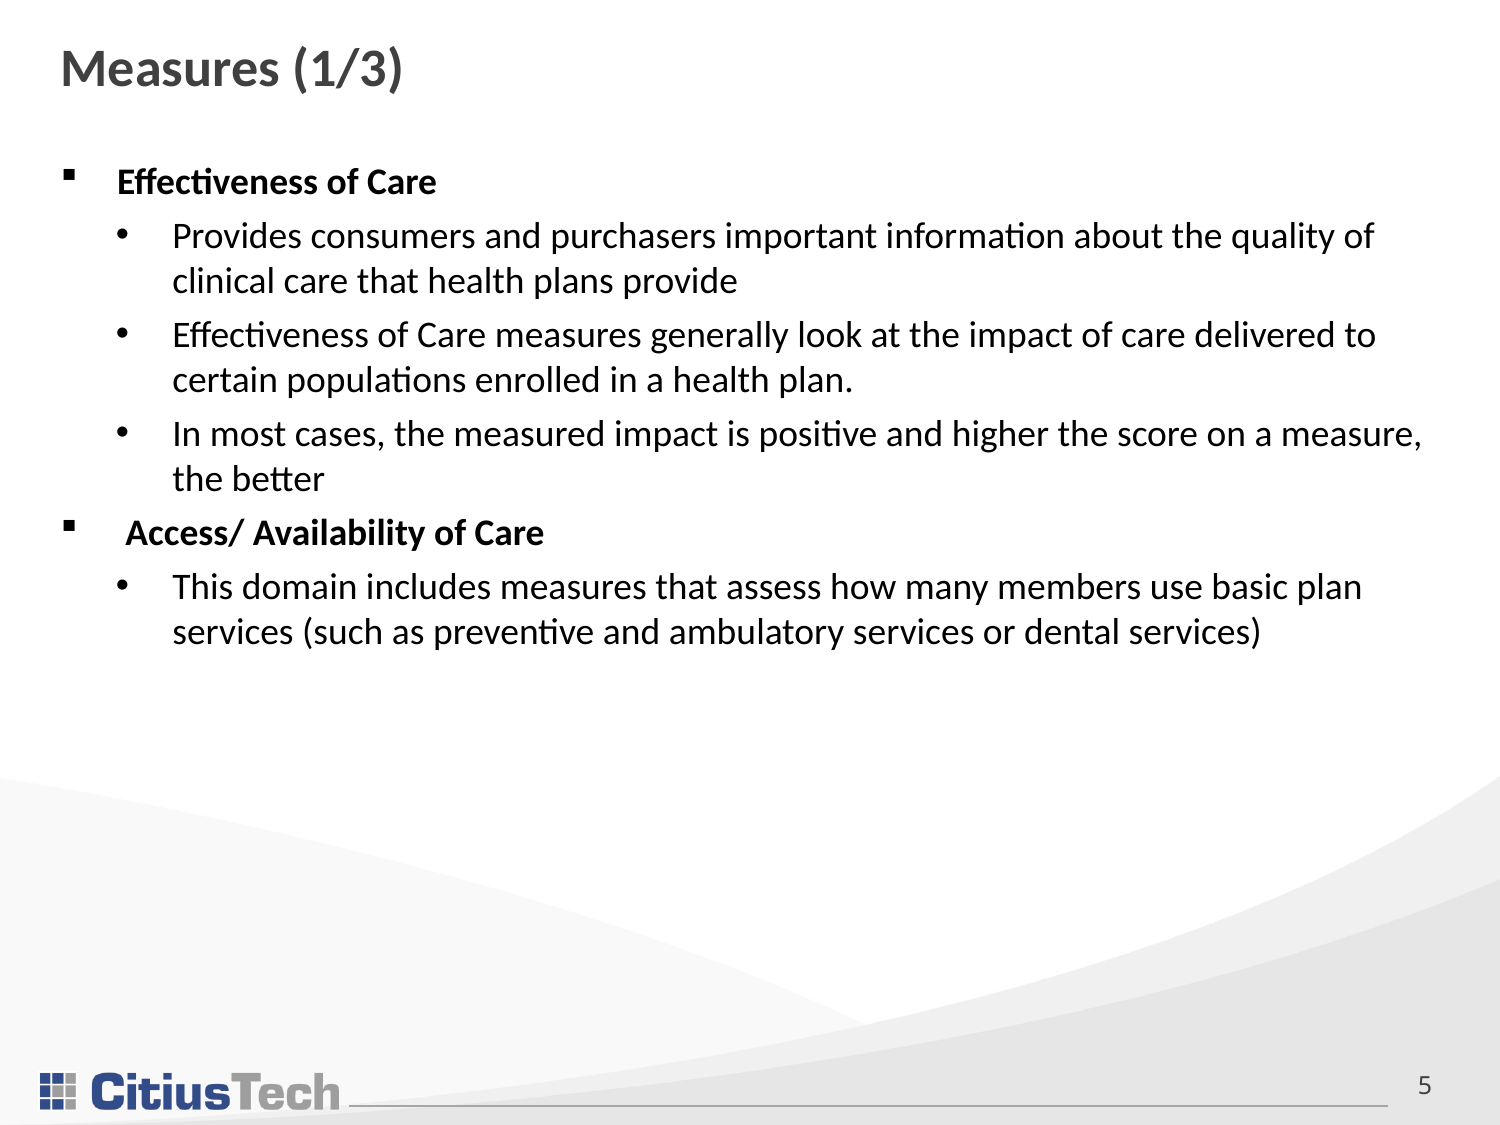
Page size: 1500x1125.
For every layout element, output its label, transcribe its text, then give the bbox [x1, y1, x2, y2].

text_box Measures (1/3) [45, 17, 1450, 113]
picture [0, 0, 1500, 1125]
text_box Effectiveness of Care Provides consumers and purchasers important information about the quality of clinical care that health plans provide Effectiveness of Care measures generally look at the impact of care delivered to certain populations enrolled in a health plan. In most cases, the measured impact is positive and higher the score on a measure, the better Access/ Availability of Care This domain includes measures that assess how many members use basic plan services (such as preventive and ambulatory services or dental services) [43, 148, 1451, 1052]
